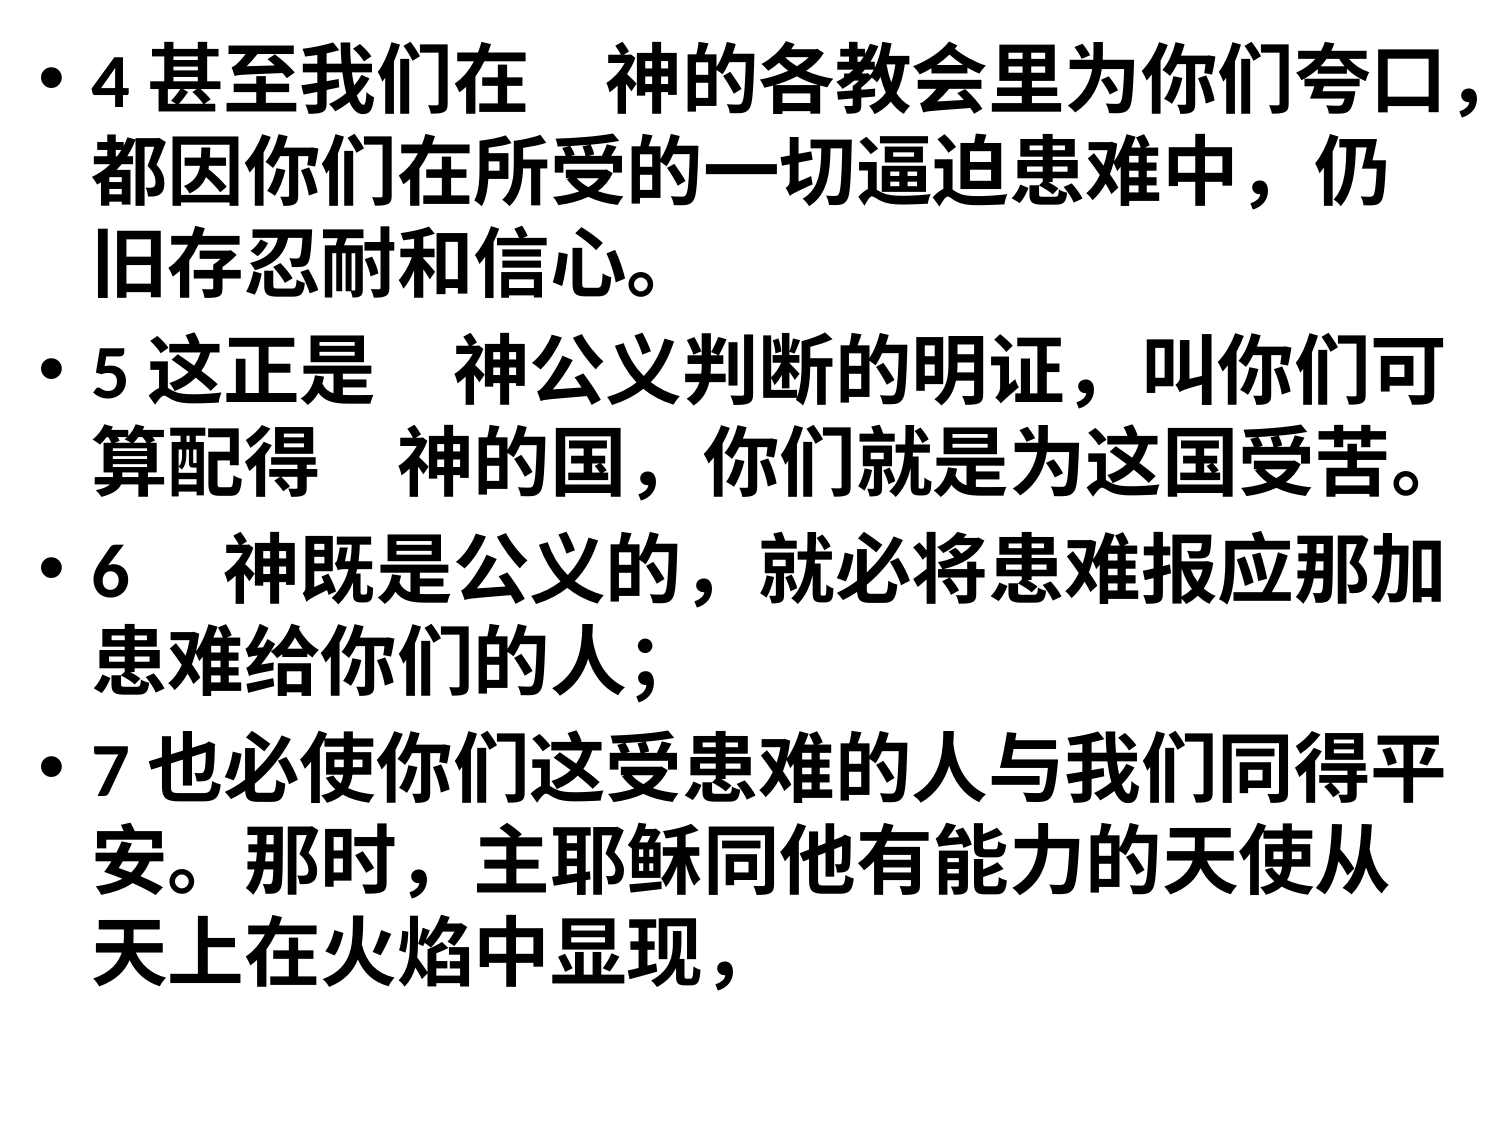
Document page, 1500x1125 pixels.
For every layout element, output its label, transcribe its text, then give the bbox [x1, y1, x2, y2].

list 4甚至我们在 神的各教会里为你们夸口，都因你们在所受的一切逼迫患难中，仍旧存忍耐和信心。 5这正是 神公义判断的明证，叫你们可算配得 神的国，你们就是为这国受苦。 6 神既是公义的，就必将患难报应那加患难给你们的人； 7也必使你们这受患难的人与我们同得平安。那时，主耶稣同他有能力的天使从天上在火焰中显现， [23, 23, 1474, 1102]
